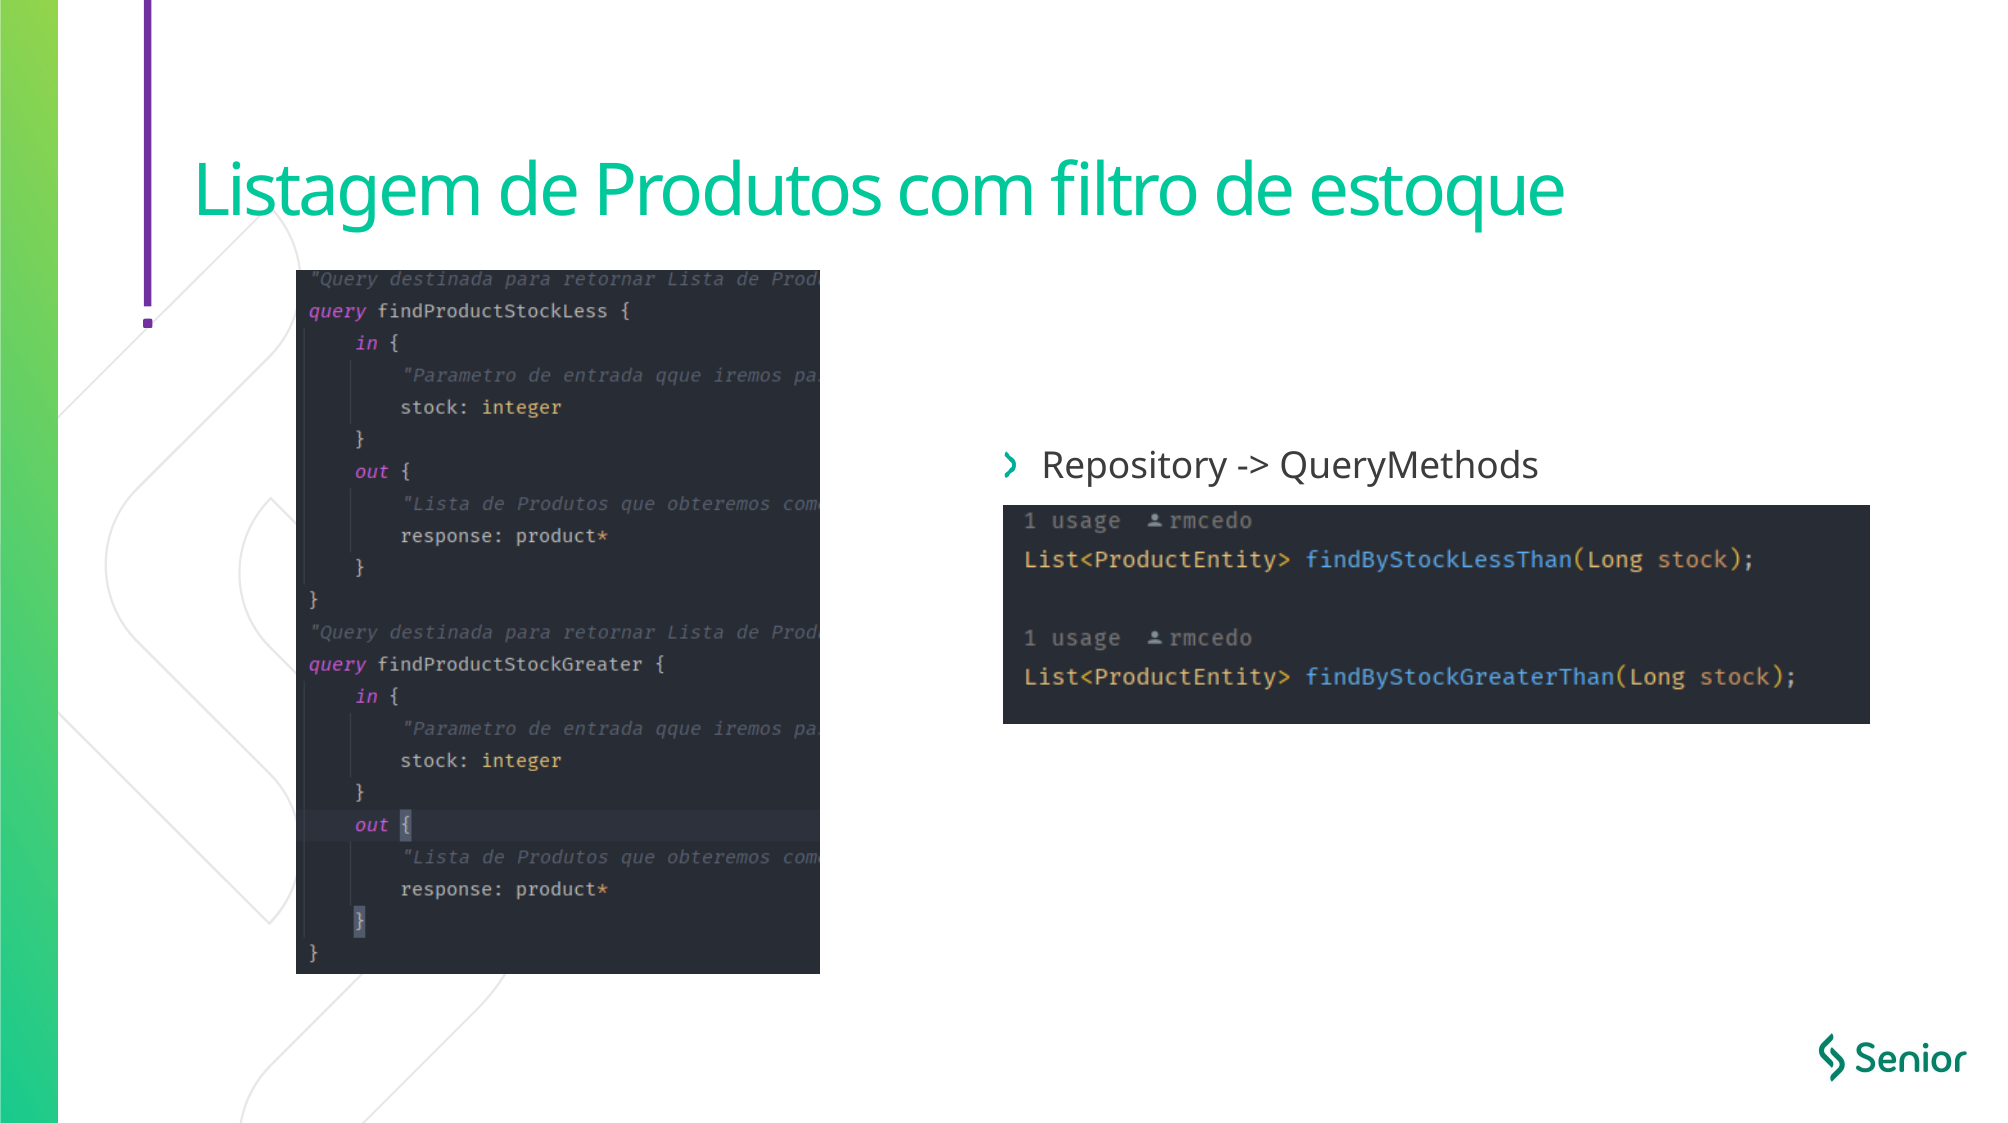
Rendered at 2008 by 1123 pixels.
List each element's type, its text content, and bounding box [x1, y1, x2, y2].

picture [58, 0, 2008, 1123]
title Listagem de Produtos com filtro de estoque [177, 150, 1836, 271]
text_box Repository -> QueryMethods [841, 439, 1574, 496]
